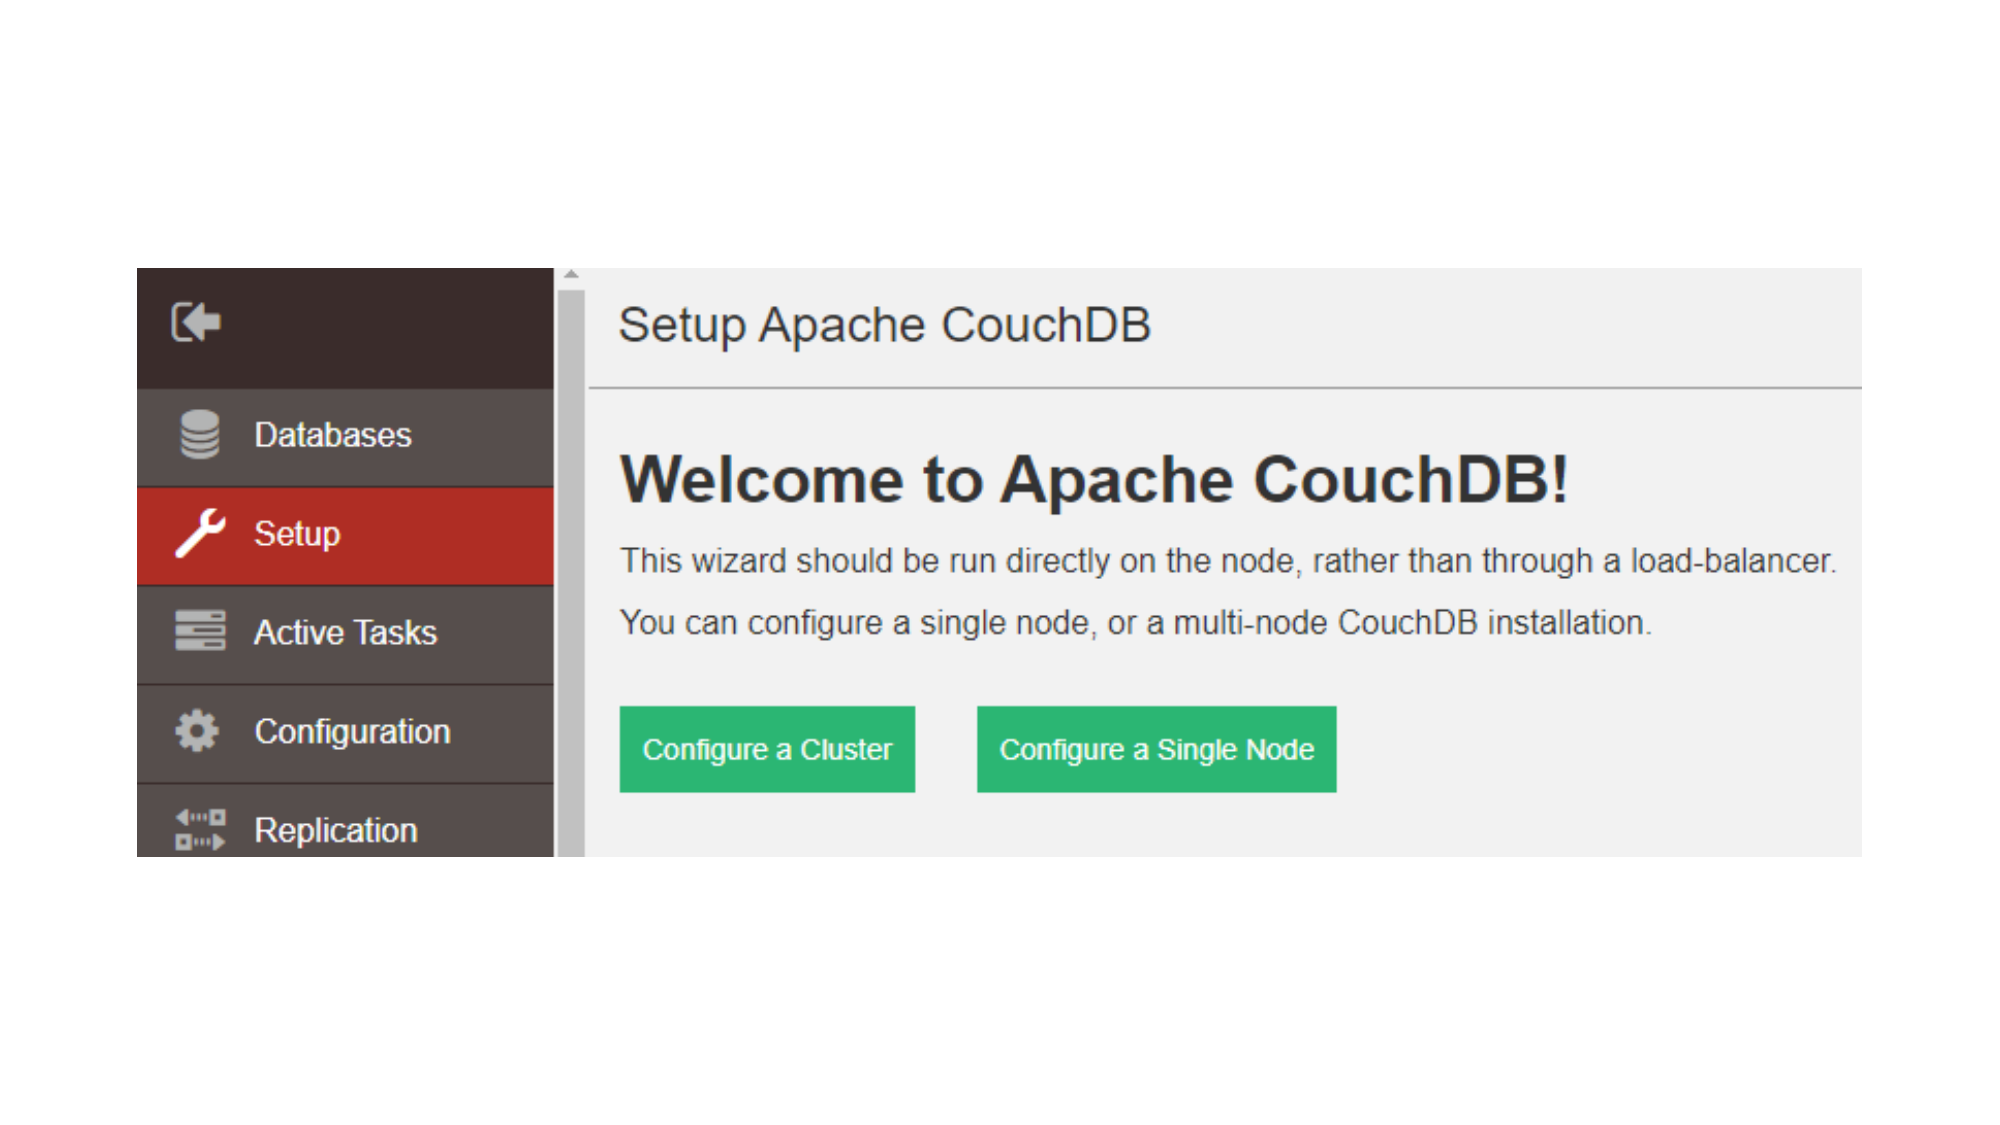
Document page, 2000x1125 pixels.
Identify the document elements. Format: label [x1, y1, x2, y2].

list [137, 268, 1862, 857]
